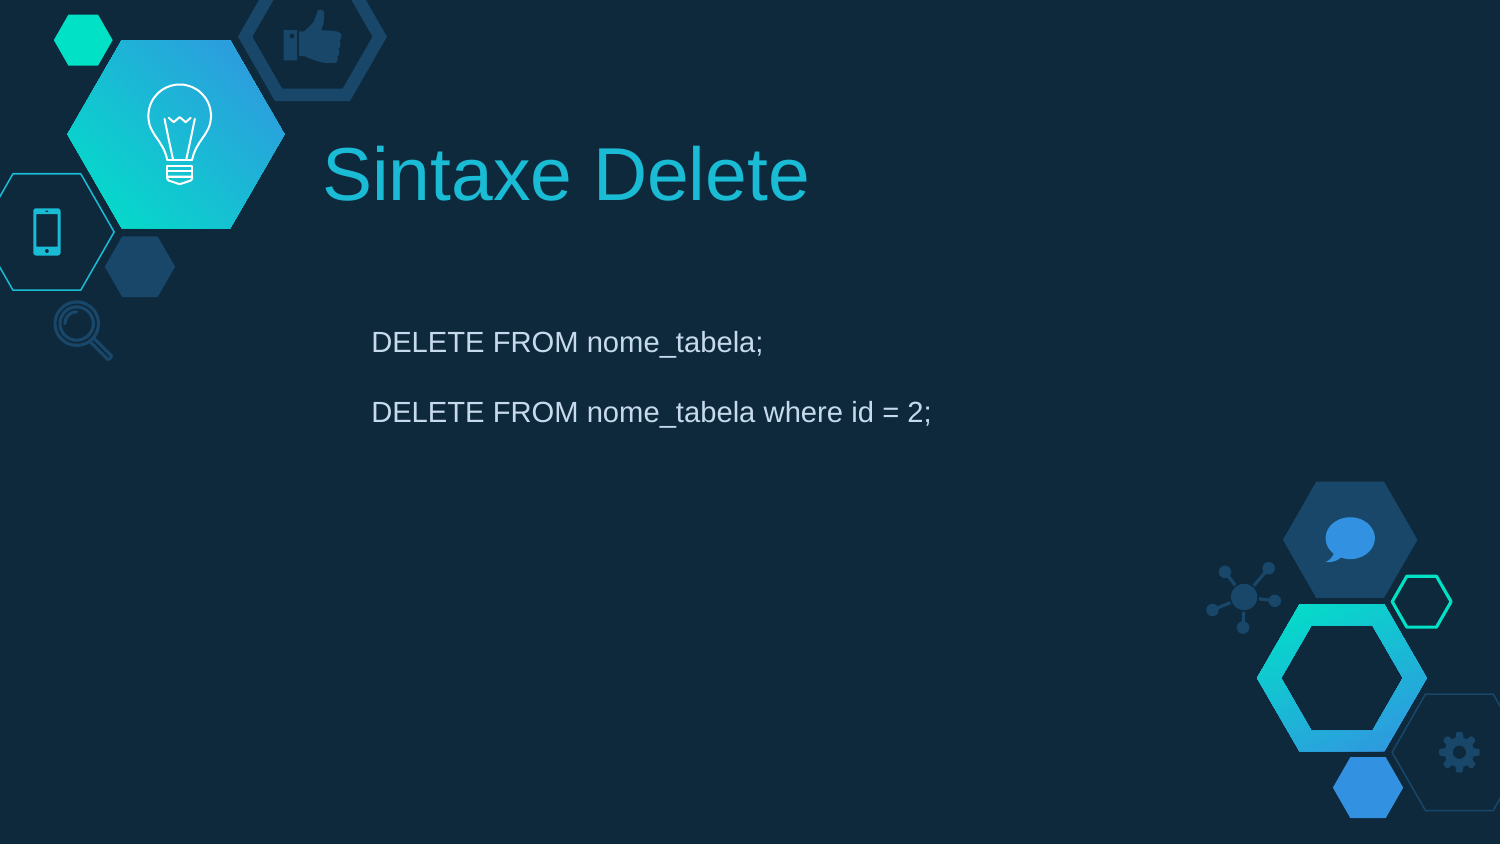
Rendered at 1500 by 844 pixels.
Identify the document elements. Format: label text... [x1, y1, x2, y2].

title Sintaxe Delete [307, 110, 1500, 217]
subtitle DELETE FROM nome_tabela; DELETE FROM nome_tabela where id = 2; [356, 238, 1291, 761]
